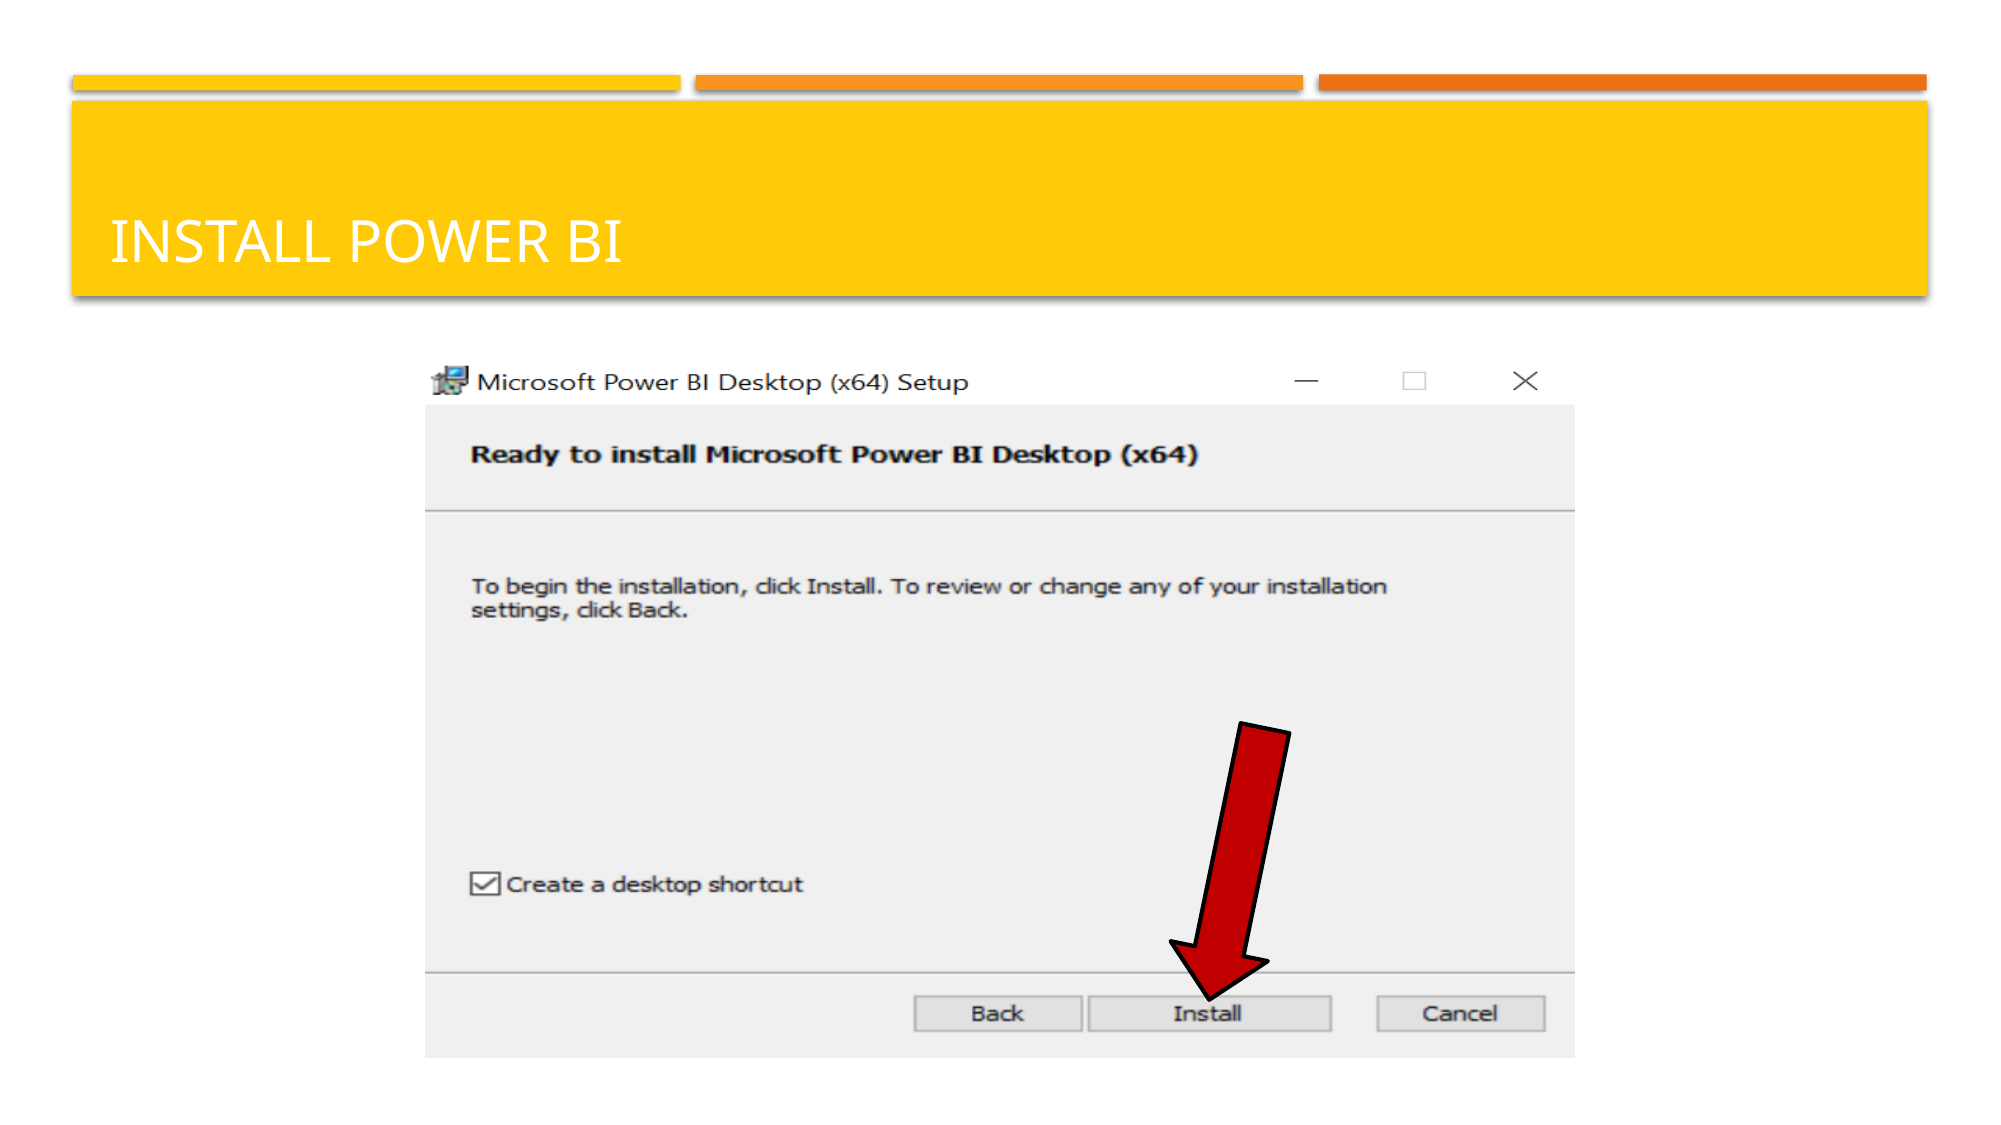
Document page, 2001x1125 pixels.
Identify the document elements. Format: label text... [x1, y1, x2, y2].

picture [425, 361, 1575, 1059]
title Install power bi [95, 115, 1905, 282]
